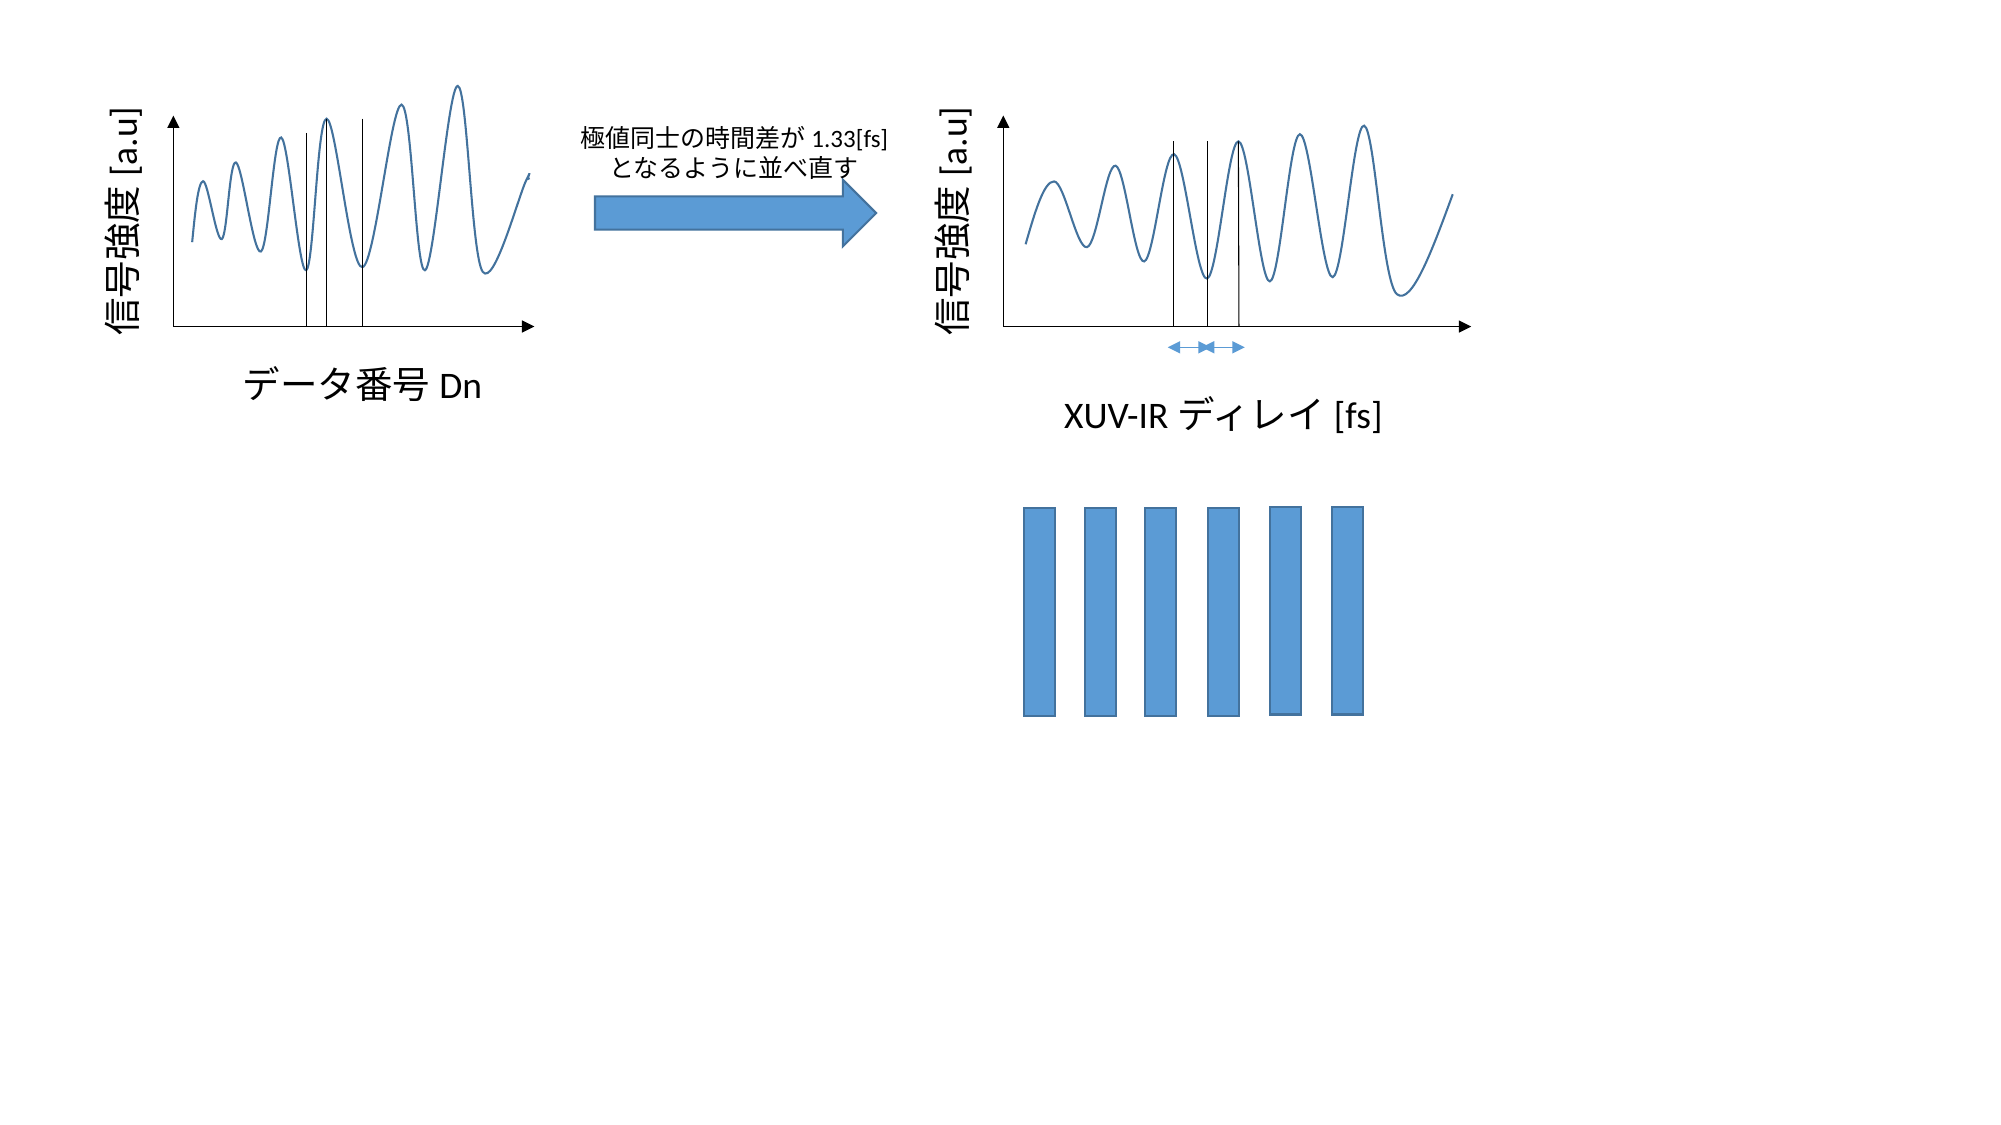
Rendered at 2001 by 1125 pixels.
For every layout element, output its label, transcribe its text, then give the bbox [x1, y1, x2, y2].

text_box [363, 84, 531, 275]
text_box [1144, 507, 1177, 717]
text_box [1208, 124, 1454, 297]
text_box [307, 117, 362, 271]
text_box 極値同士の時間差が1.33[fs] となるように並べ直す [565, 115, 904, 191]
text_box [1024, 153, 1173, 263]
text_box [1023, 507, 1056, 717]
text_box [1084, 507, 1117, 717]
text_box データ番号Dn [228, 353, 497, 413]
text_box [1269, 506, 1302, 716]
text_box XUV-IRディレイ[fs] [1049, 383, 1398, 444]
text_box [1207, 507, 1240, 717]
text_box [191, 136, 306, 272]
text_box 信号強度[a.u] [91, 91, 152, 351]
text_box [593, 191, 878, 249]
text_box [1174, 153, 1207, 280]
text_box [1331, 506, 1364, 716]
text_box 信号強度[a.u] [921, 91, 982, 351]
